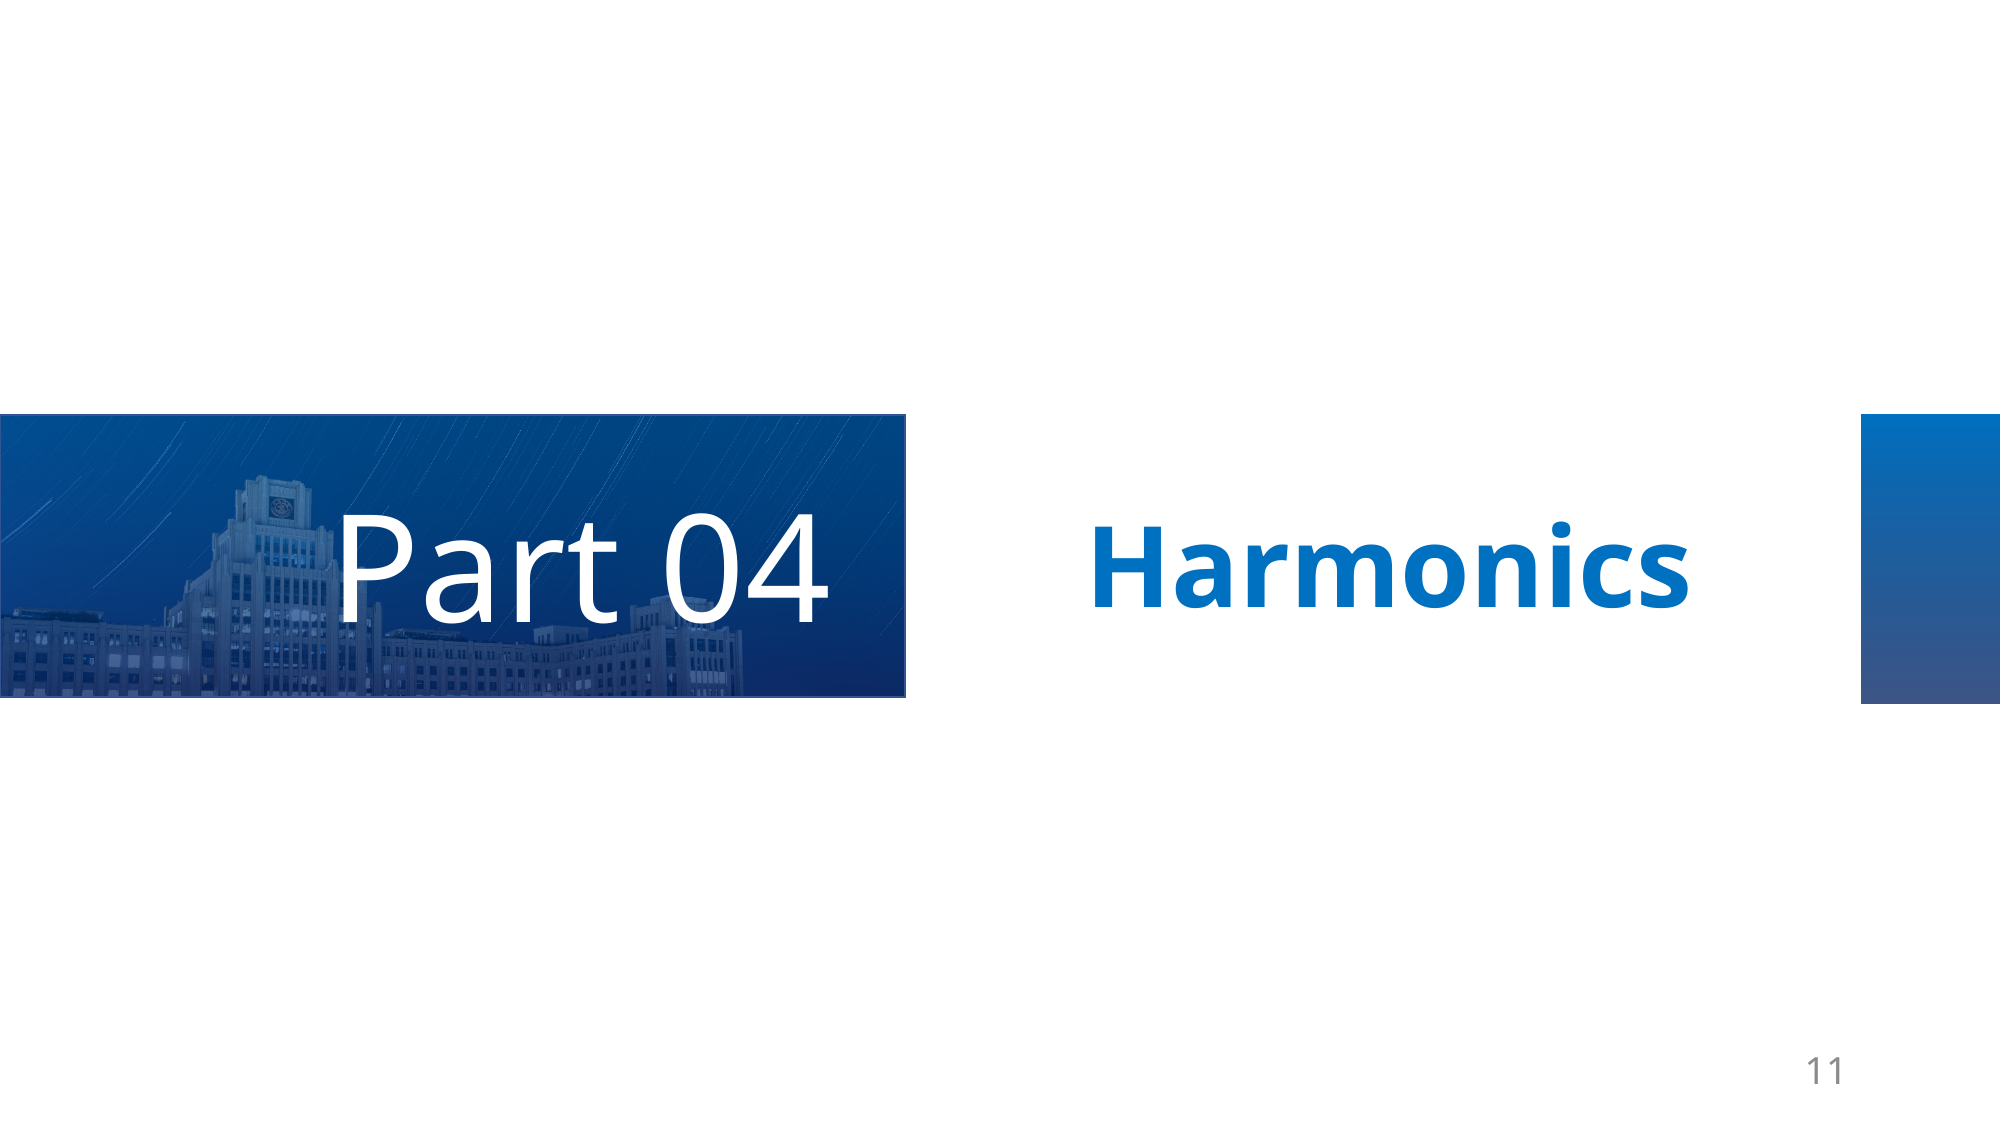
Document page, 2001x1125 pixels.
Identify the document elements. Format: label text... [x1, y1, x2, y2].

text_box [0, 414, 2000, 704]
slide_number 11 [1412, 1042, 1863, 1103]
